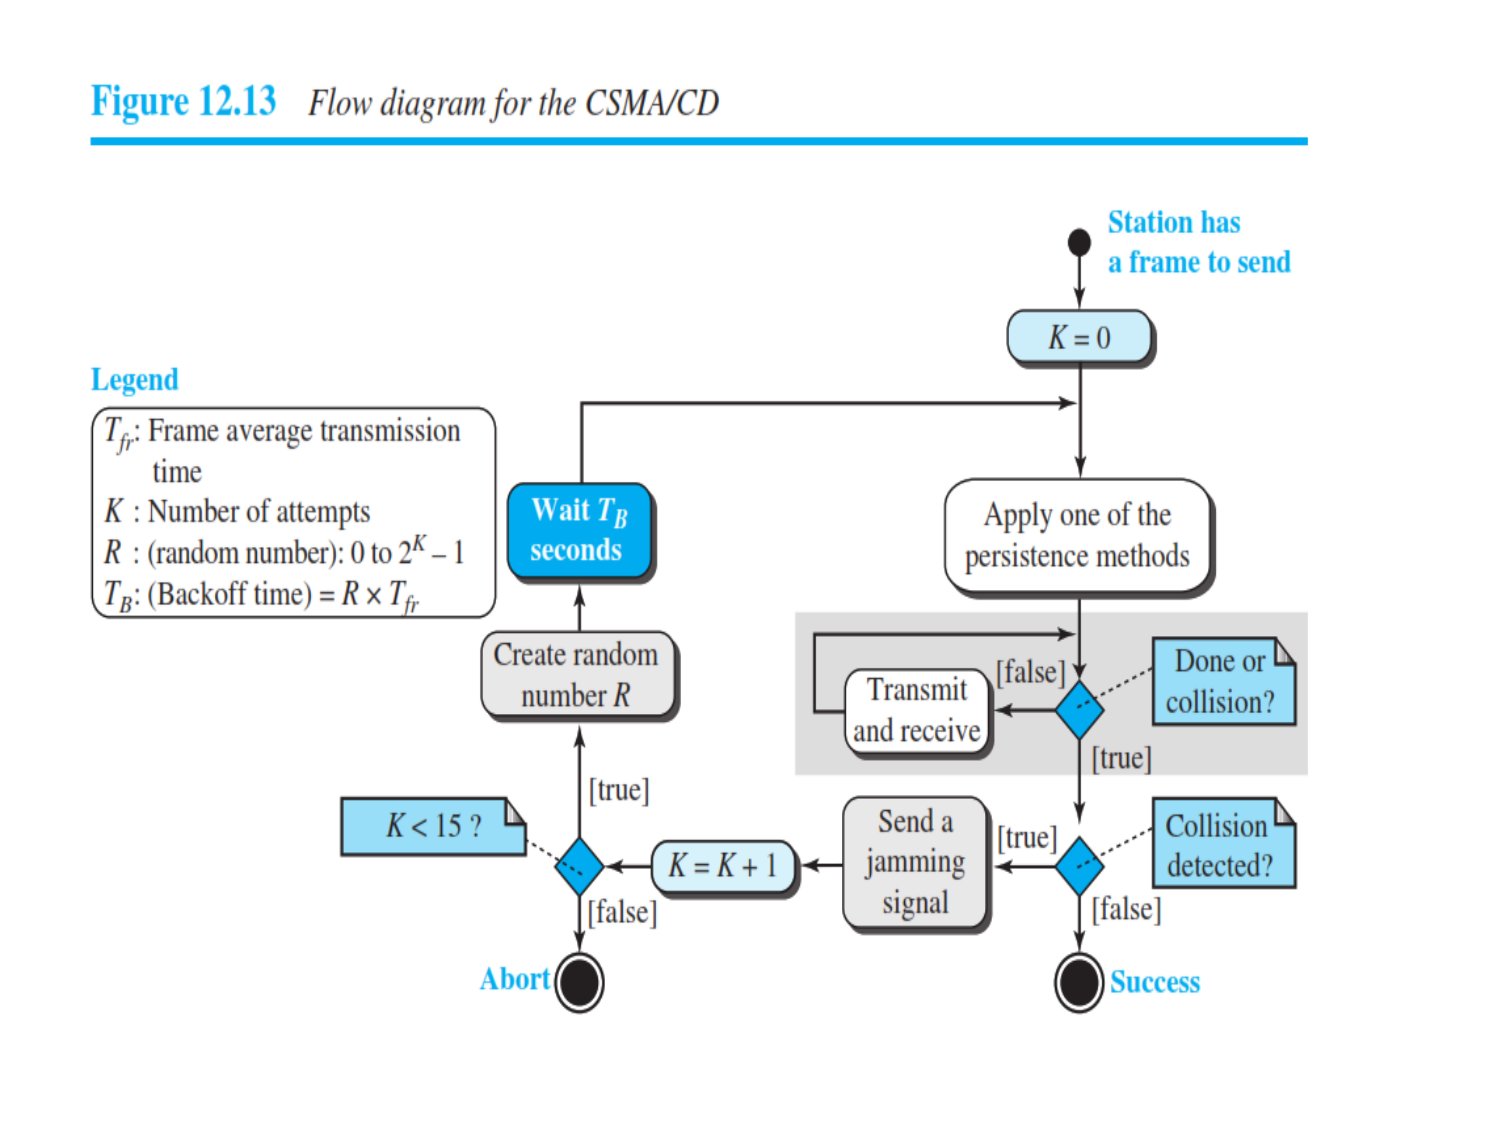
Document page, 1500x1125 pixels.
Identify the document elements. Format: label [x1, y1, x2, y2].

list [49, 74, 1413, 1051]
